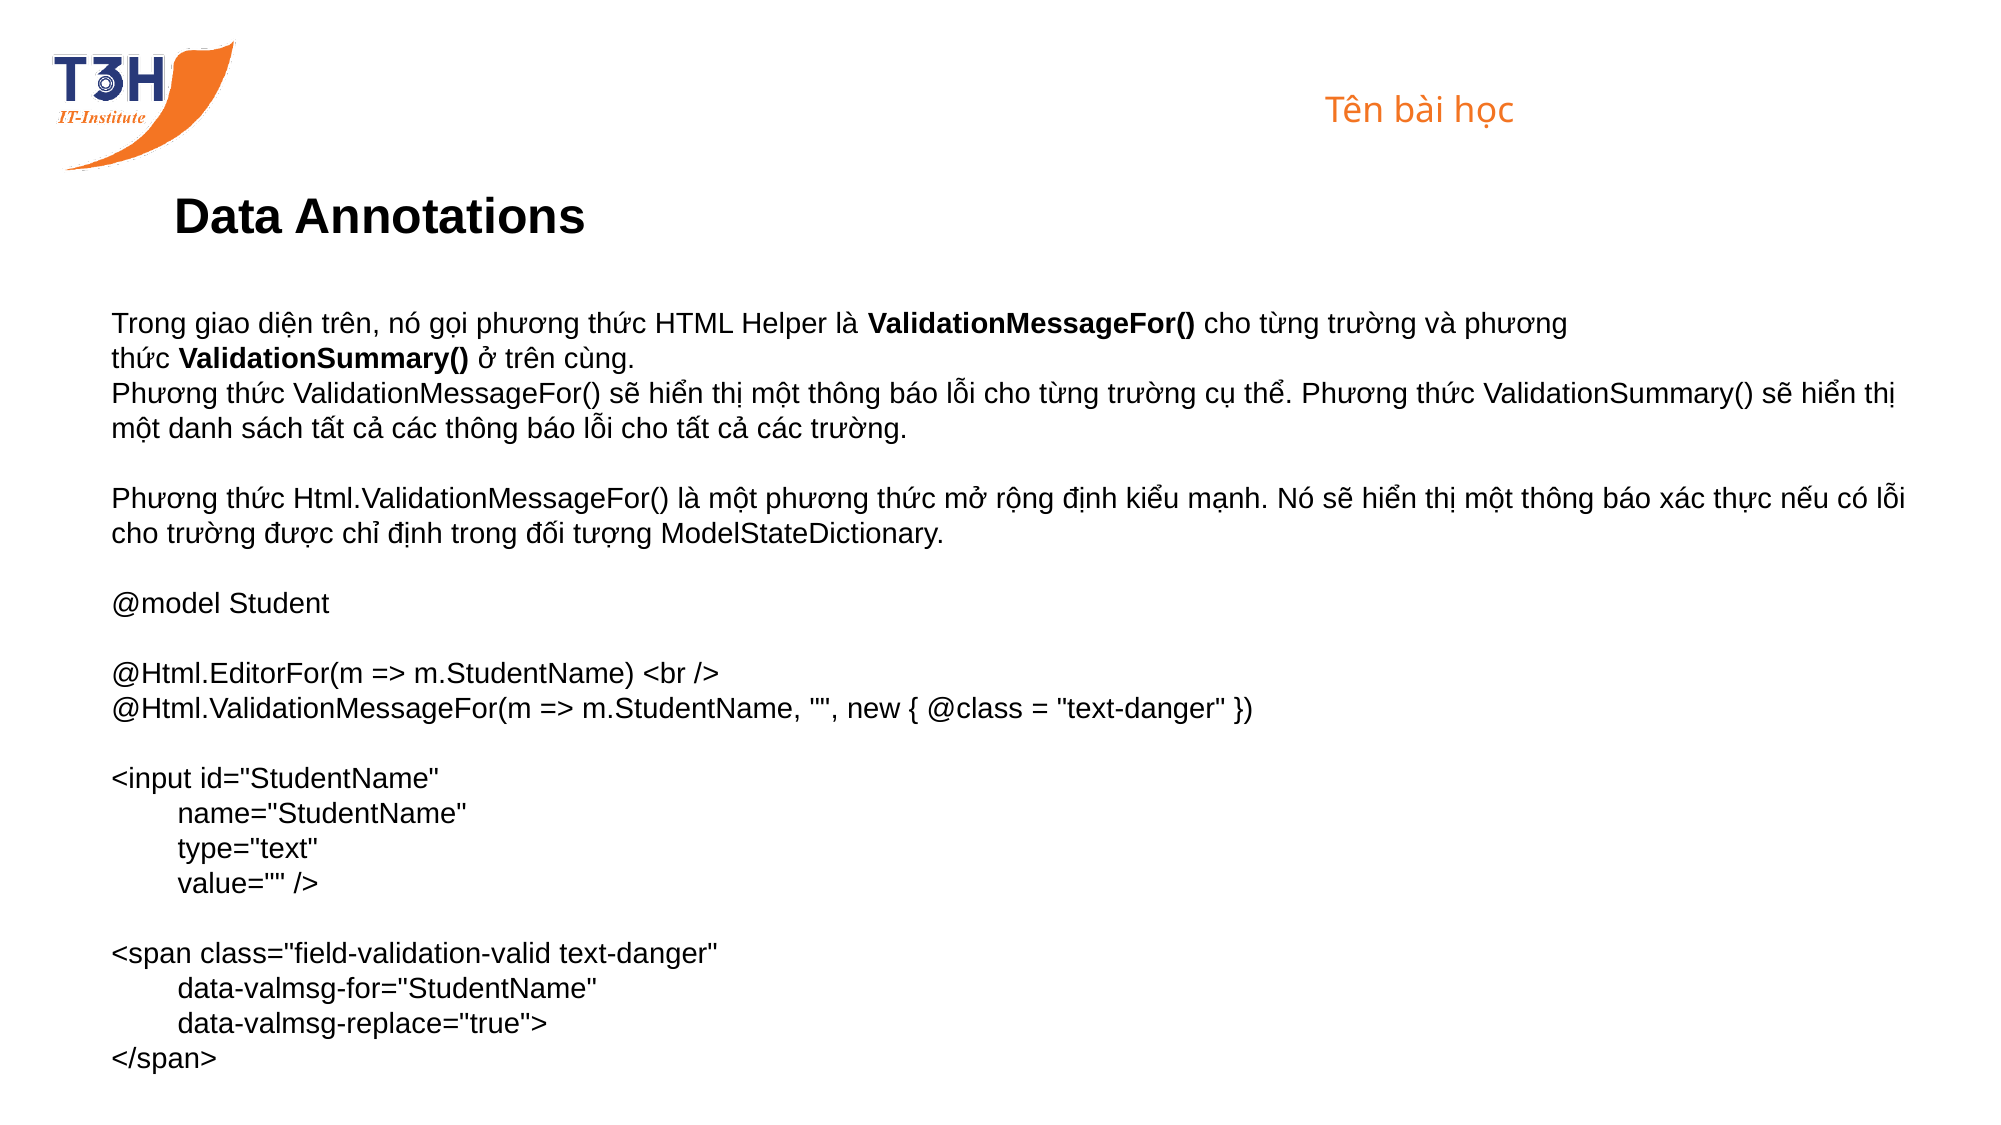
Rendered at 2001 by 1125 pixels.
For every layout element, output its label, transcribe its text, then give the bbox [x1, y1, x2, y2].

text_box Data Annotations [159, 175, 1841, 251]
text_box Tên bài học [1325, 87, 1800, 131]
picture [49, 37, 238, 173]
text_box Trong giao diện trên, nó gọi phương thức HTML Helper là ValidationMessageFor() cho từng trường và phương thức ValidationSummary() ở trên cùng. Phương thức ValidationMessageFor() sẽ hiển thị một thông báo lỗi cho từng trường cụ thể. Phương thức ValidationSummary() sẽ hiển thị một danh sách tất cả các thông báo lỗi cho tất cả các trường. Phương thức Html.ValidationMessageFor() là một phương thức mở rộng định kiểu mạnh. Nó sẽ hiển thị một thông báo xác thực nếu có lỗi cho trường được chỉ định trong đối tượng ModelStateDictionary. @model Student @Html.EditorFor(m => m.StudentName) <br /> @Html.ValidationMessageFor(m => m.StudentName, "", new { @class = "text-danger" }) <input id="StudentName" name="StudentName" type="text" value="" /> <span class="field-validation-valid text-danger" data-valmsg-for="StudentName" data-valmsg-replace="true"> </span> [96, 297, 1954, 1082]
